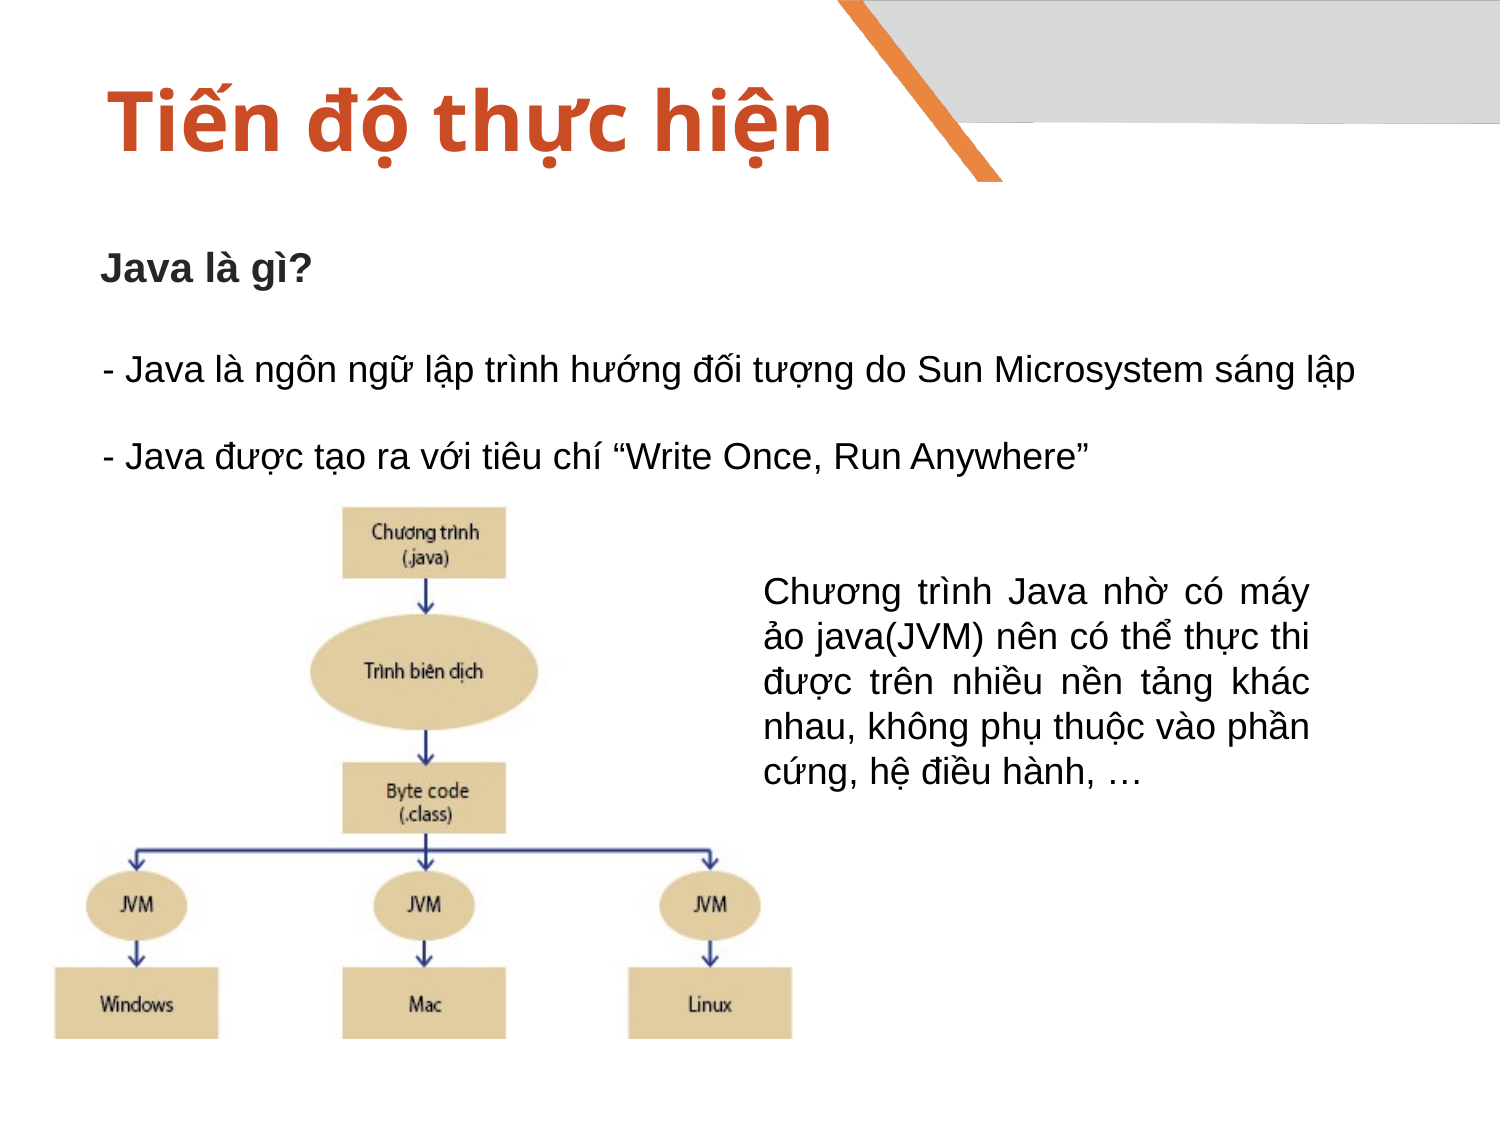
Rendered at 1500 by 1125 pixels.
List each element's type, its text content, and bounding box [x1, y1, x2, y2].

text_box - Java là ngôn ngữ lập trình hướng đối tượng do Sun Microsystem sáng lập [87, 337, 1388, 398]
list Java là gì? [75, 233, 1343, 328]
text_box - Java được tạo ra với tiêu chí “Write Once, Run Anywhere” [87, 424, 1388, 485]
title Tiến độ thực hiện [76, 62, 838, 174]
picture [24, 503, 826, 1039]
text_box Chương trình Java nhờ có máy ảo java(JVM) nên có thể thực thi được trên nhiều nền tảng khác nhau, không phụ thuộc vào phần cứng, hệ điều hành, … [830, 559, 1325, 800]
picture [837, 0, 1500, 182]
